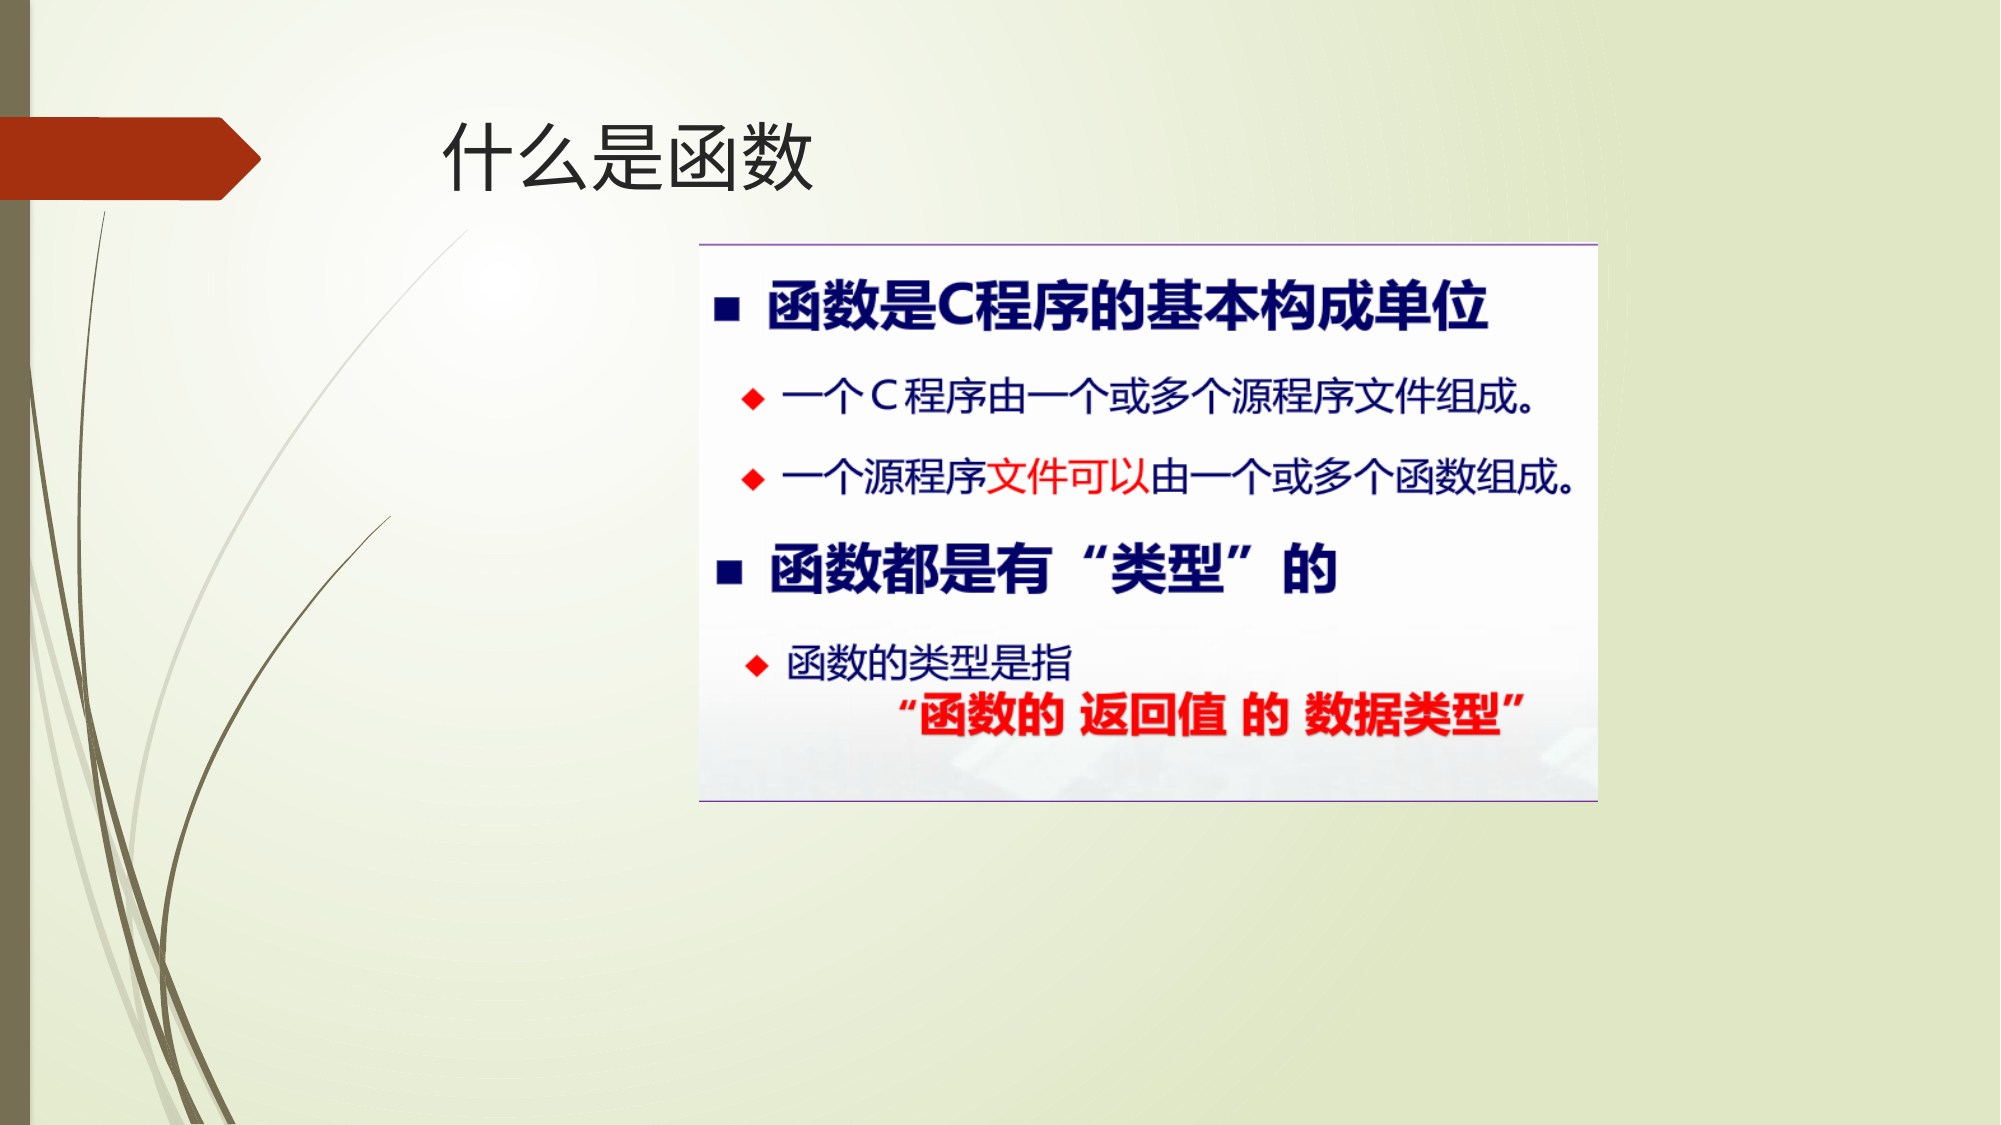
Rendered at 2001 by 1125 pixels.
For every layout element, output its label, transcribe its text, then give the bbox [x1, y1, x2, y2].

title 什么是函数 [425, 102, 1888, 313]
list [699, 242, 1598, 802]
